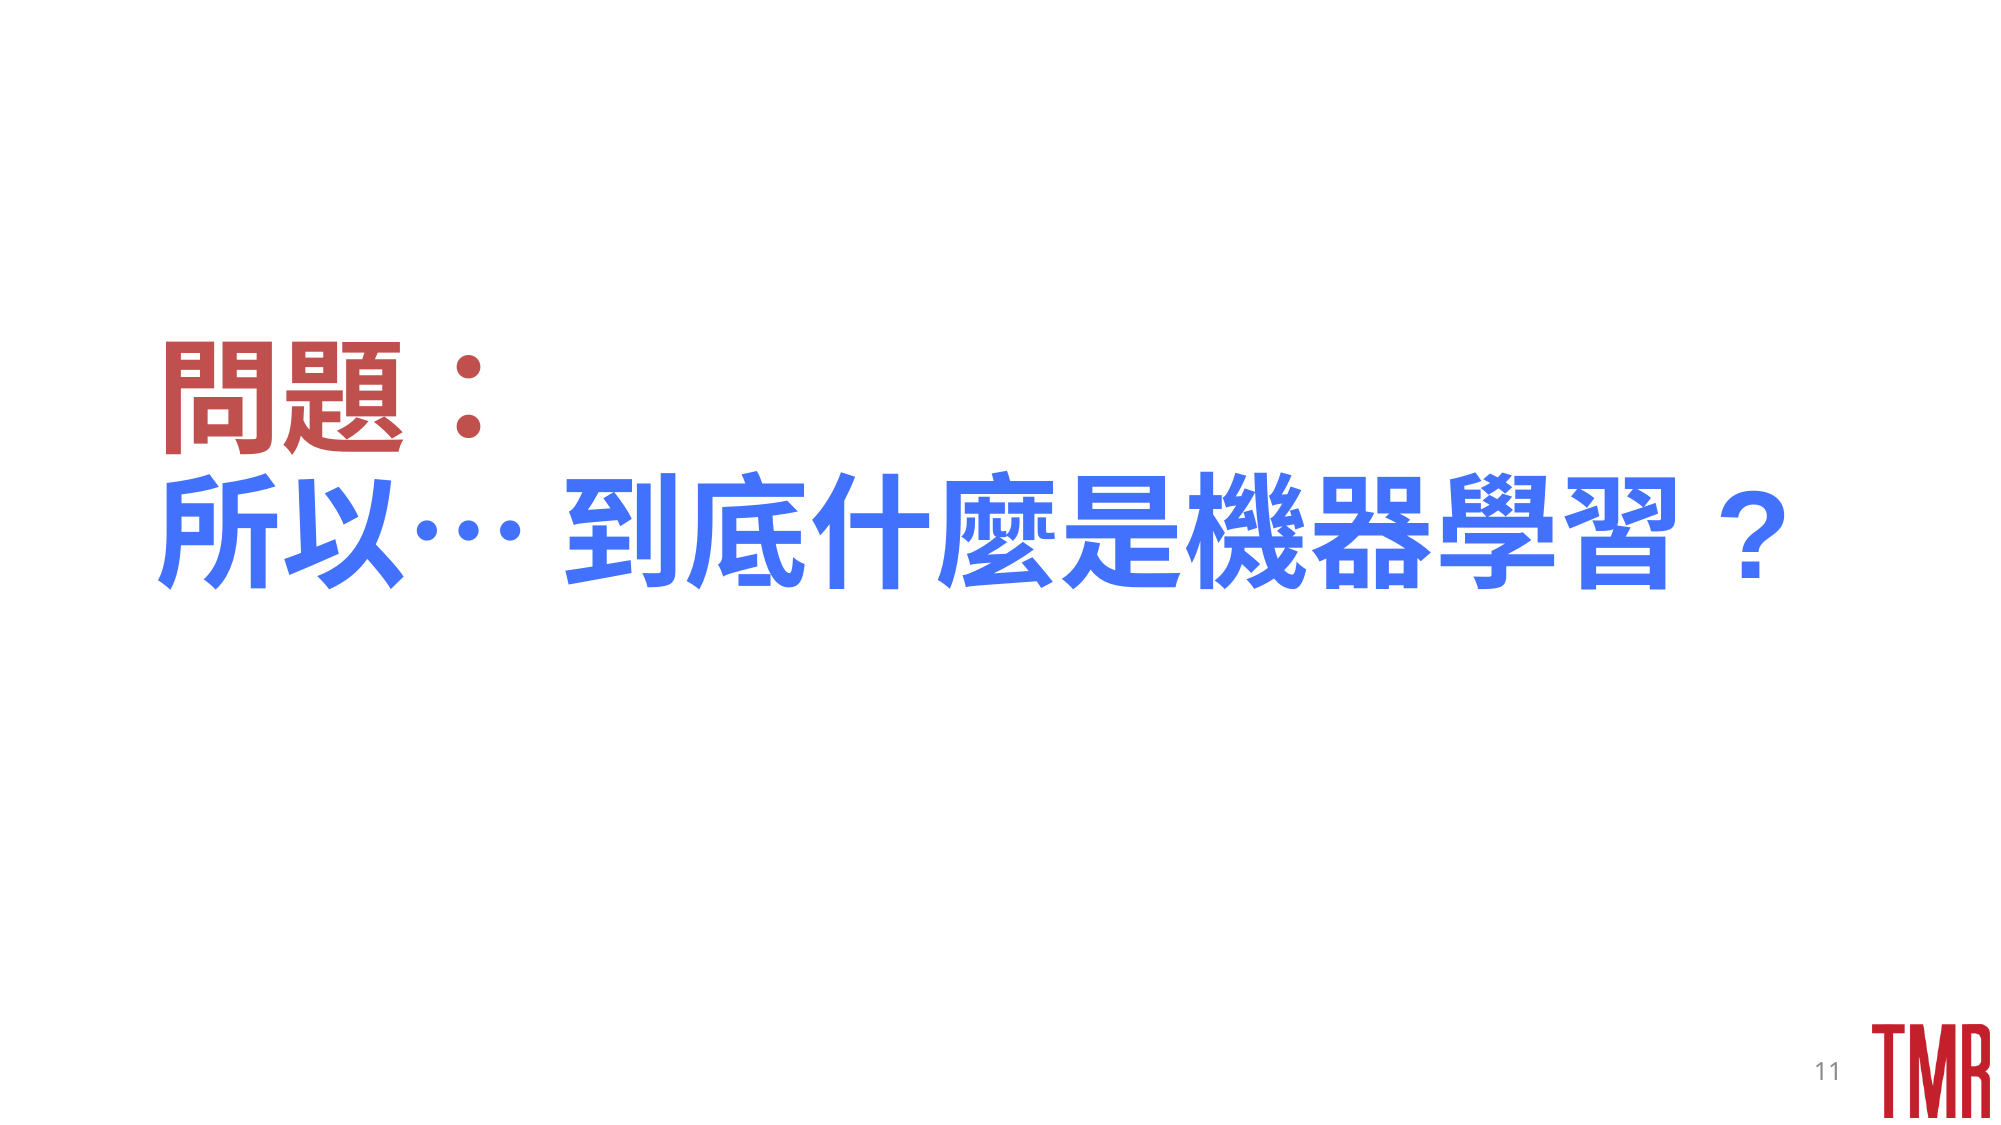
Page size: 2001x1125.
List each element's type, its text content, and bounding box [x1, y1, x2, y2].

picture [1872, 1024, 1990, 1118]
slide_number 11 [1412, 1042, 1863, 1103]
title 問題： 所以… 到底什麼是機器學習? [136, 240, 1907, 616]
